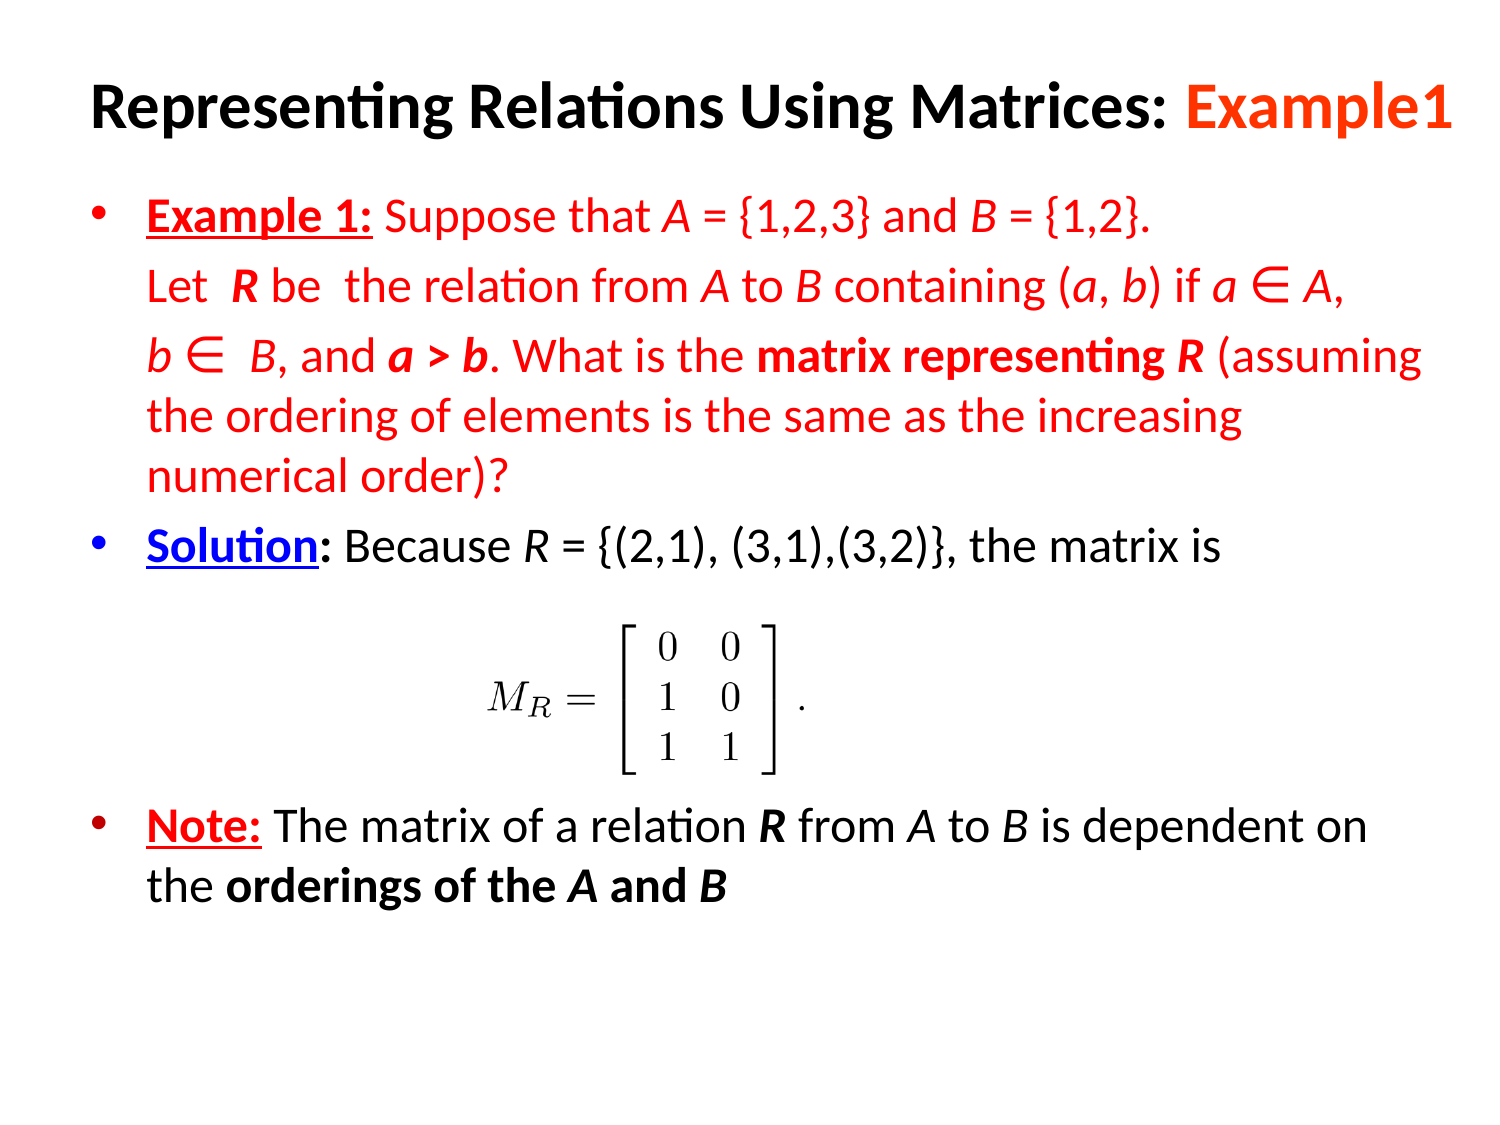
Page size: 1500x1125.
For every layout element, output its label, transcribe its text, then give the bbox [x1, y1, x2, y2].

list Example 1: Suppose that A = {1,2,3} and B = {1,2}. Let R be the relation from A to B containing (a, b) if a ∈ A, b ∈ B, and a > b. What is the matrix representing R (assuming the ordering of elements is the same as the increasing numerical order)? Solution: Because R = {(2,1), (3,1),(3,2)}, the matrix is Note: The matrix of a relation R from A to B is dependent on the orderings of the A and B [74, 174, 1438, 976]
title Representing Relations Using Matrices: Example1 [74, 27, 1476, 176]
picture [487, 624, 804, 775]
